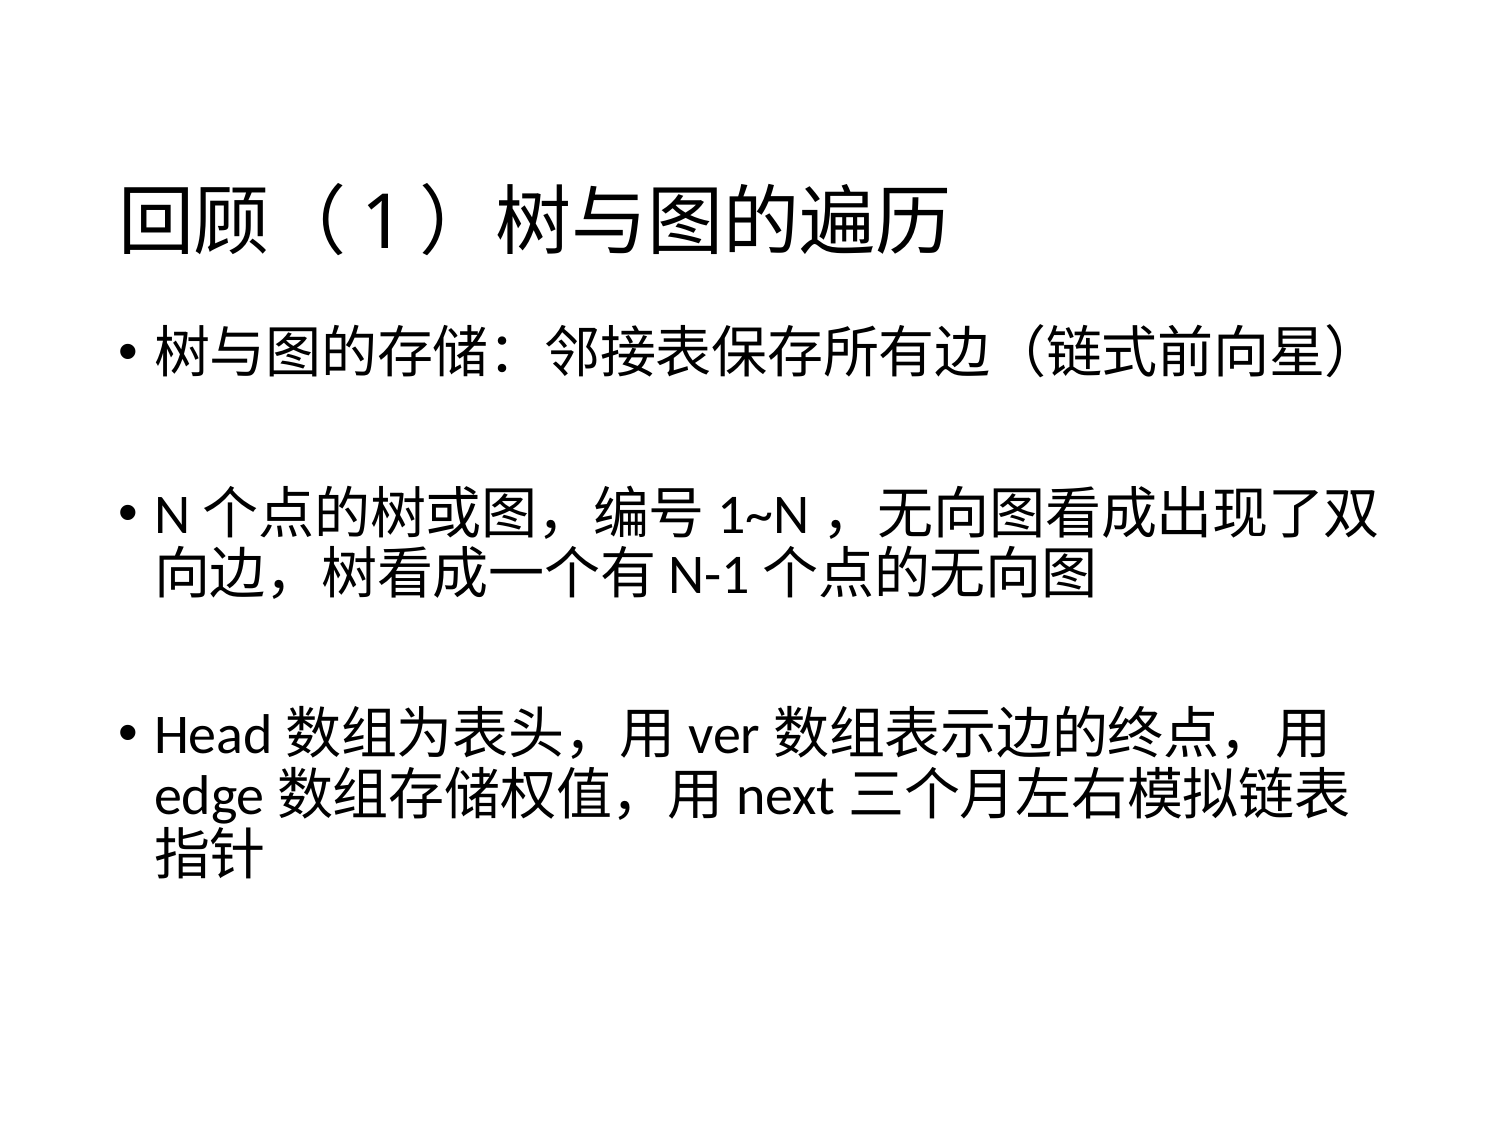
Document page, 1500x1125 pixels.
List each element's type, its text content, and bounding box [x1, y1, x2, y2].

title 回顾（1）树与图的遍历 [103, 175, 1397, 274]
list 树与图的存储：邻接表保存所有边（链式前向星） N个点的树或图，编号1~N，无向图看成出现了双向边，树看成一个有N-1个点的无向图 Head数组为表头，用ver数组表示边的终点，用edge数组存储权值，用next三个月左右模拟链表指针 [103, 316, 1397, 901]
